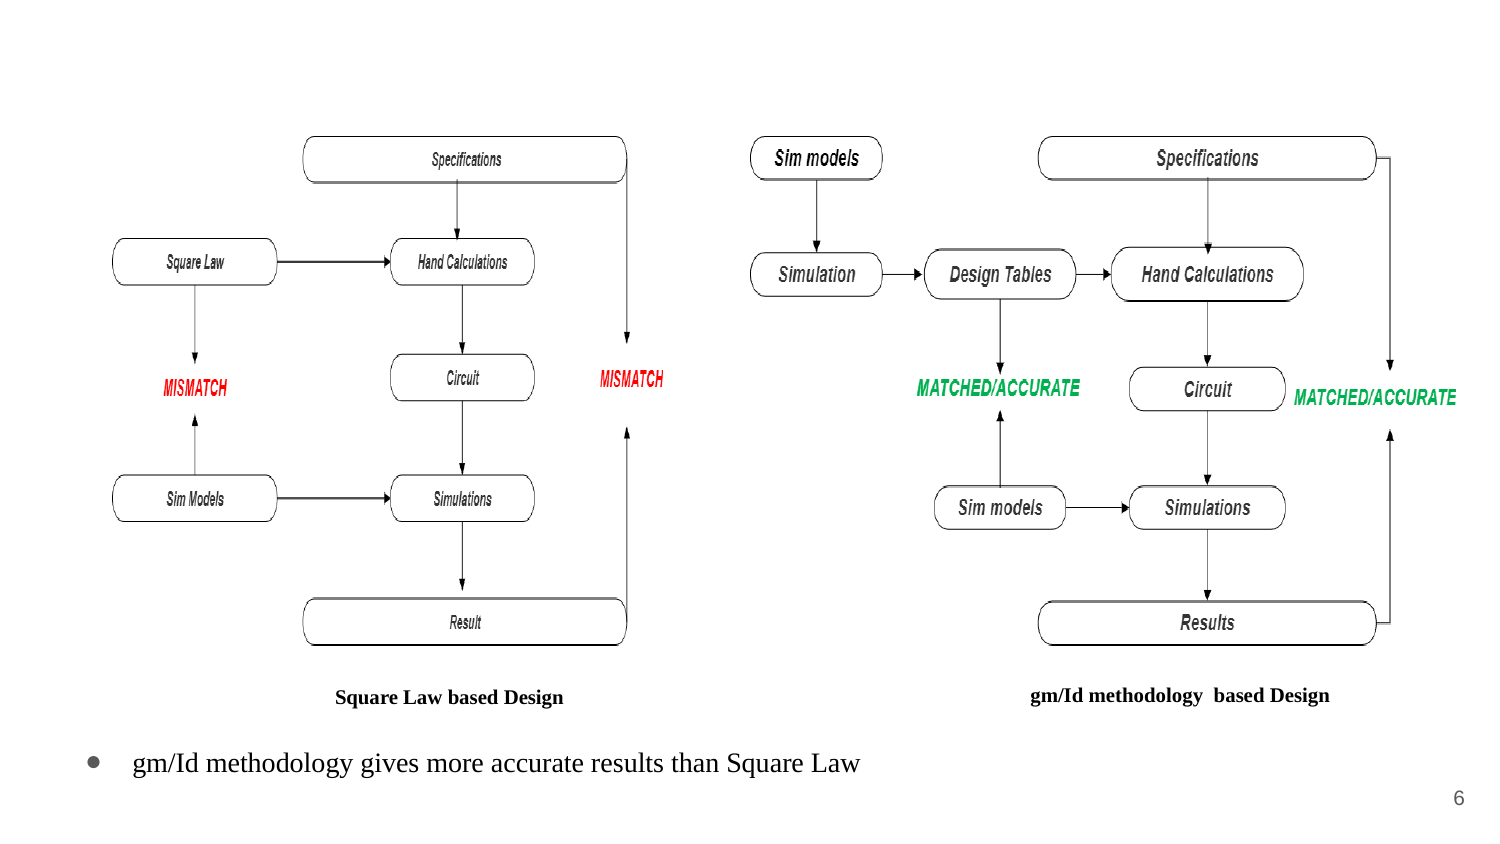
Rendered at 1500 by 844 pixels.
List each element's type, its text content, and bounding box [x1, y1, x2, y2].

picture [111, 135, 663, 647]
picture [749, 135, 1456, 647]
slide_number ‹#› [1389, 764, 1480, 830]
list gm/Id methodology gives more accurate results than Square Law [51, 728, 1036, 794]
text_box gm/Id methodology based Design [934, 669, 1427, 720]
text_box Square Law based Design [223, 668, 675, 727]
